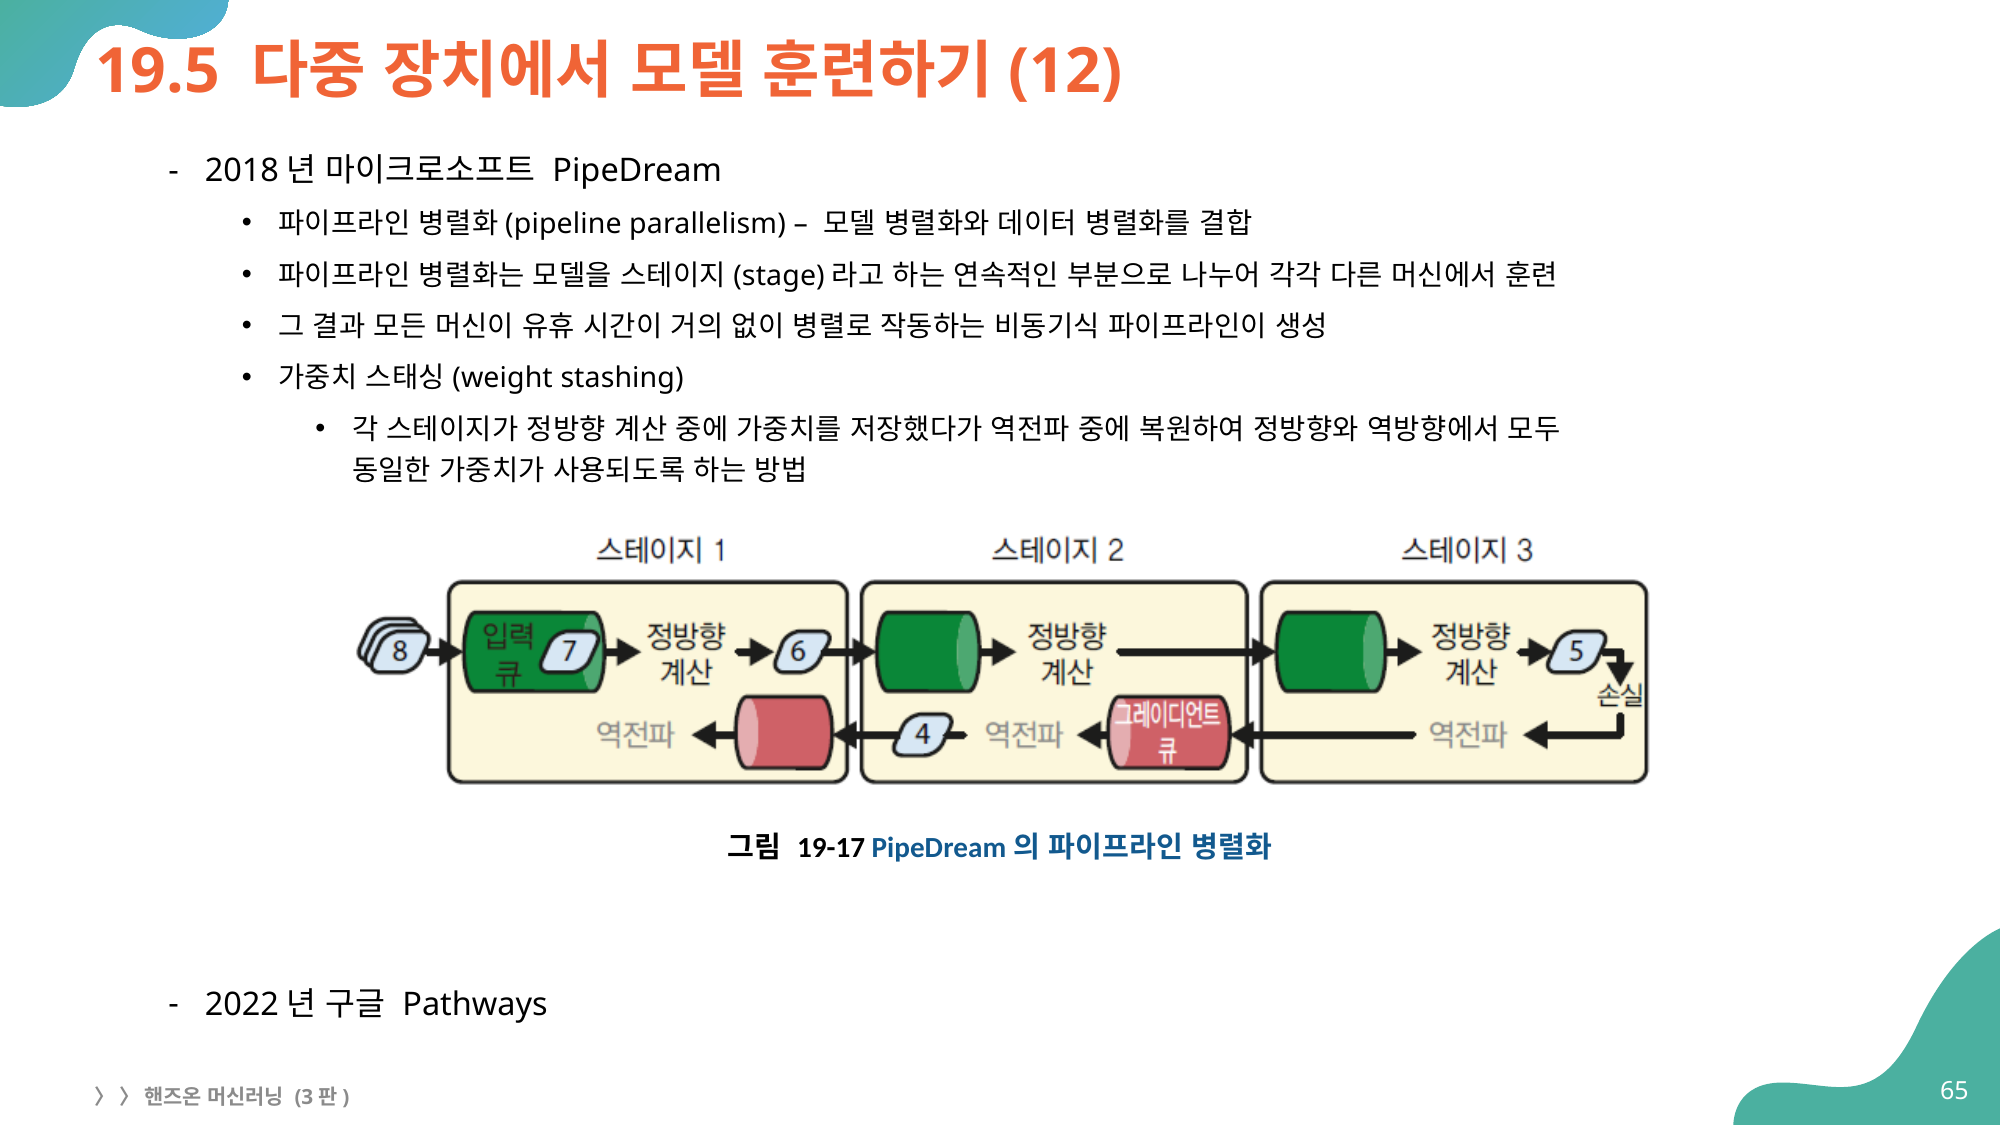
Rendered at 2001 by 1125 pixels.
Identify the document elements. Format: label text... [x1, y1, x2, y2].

picture [327, 500, 1673, 802]
footer 〉 〉 핸즈온 머신러닝 (3판) [79, 1078, 755, 1114]
text_box 그림 19-17 PipeDream의 파이프라인 병렬화 [499, 820, 1502, 871]
slide_number 65 [1917, 1061, 1984, 1122]
list 2018년 마이크로소프트 PipeDream 파이프라인 병렬화(pipeline parallelism) – 모델 병렬화와 데이터 병렬화를 결합 파이프라인 병렬화는 모델을 스테이지(stage)라고 하는 연속적인 부분으로 나누어 각각 다른 머신에서 훈련 그 결과 모든 머신이 유휴 시간이 거의 없이 병렬로 작동하는 비동기식 파이프라인이 생성 가중치 스태싱(weight stashing) 각 스테이지가 정방향 계산 중에 가중치를 저장했다가 역전파 중에 복원하여 정방향와 역방향에서 모두 동일한 가중치가 사용되도록 하는 방법 2022년 구글 Pathways [79, 133, 1892, 1035]
title 19.5 다중 장치에서 모델 훈련하기(12) [79, 17, 1931, 128]
